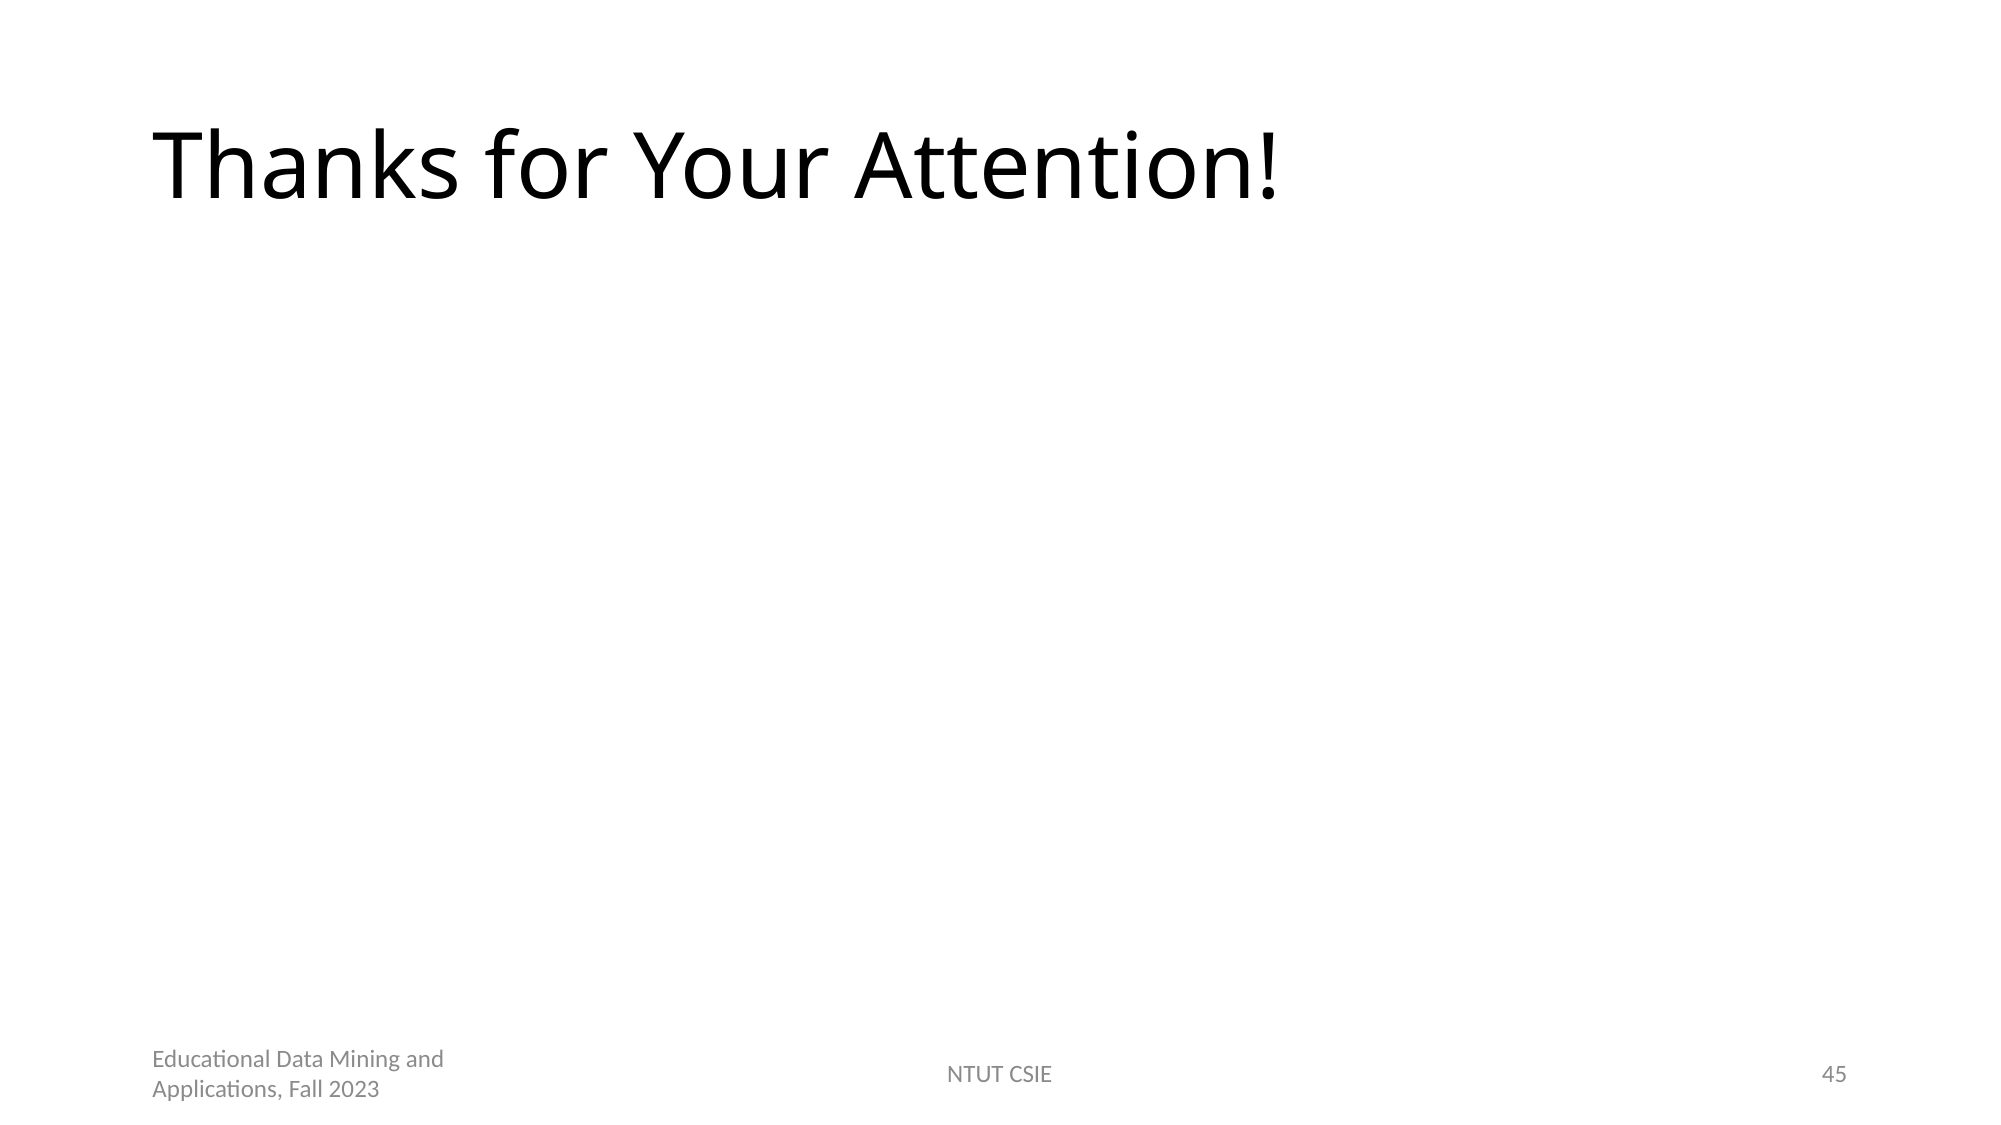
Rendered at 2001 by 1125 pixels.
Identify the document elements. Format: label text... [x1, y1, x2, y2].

slide_number 45 [1412, 1042, 1863, 1103]
footer NTUT CSIE [662, 1042, 1338, 1103]
slide_number Educational Data Mining and Applications, Fall 2023 [137, 1042, 588, 1103]
title Thanks for Your Attention! [137, 59, 1863, 278]
